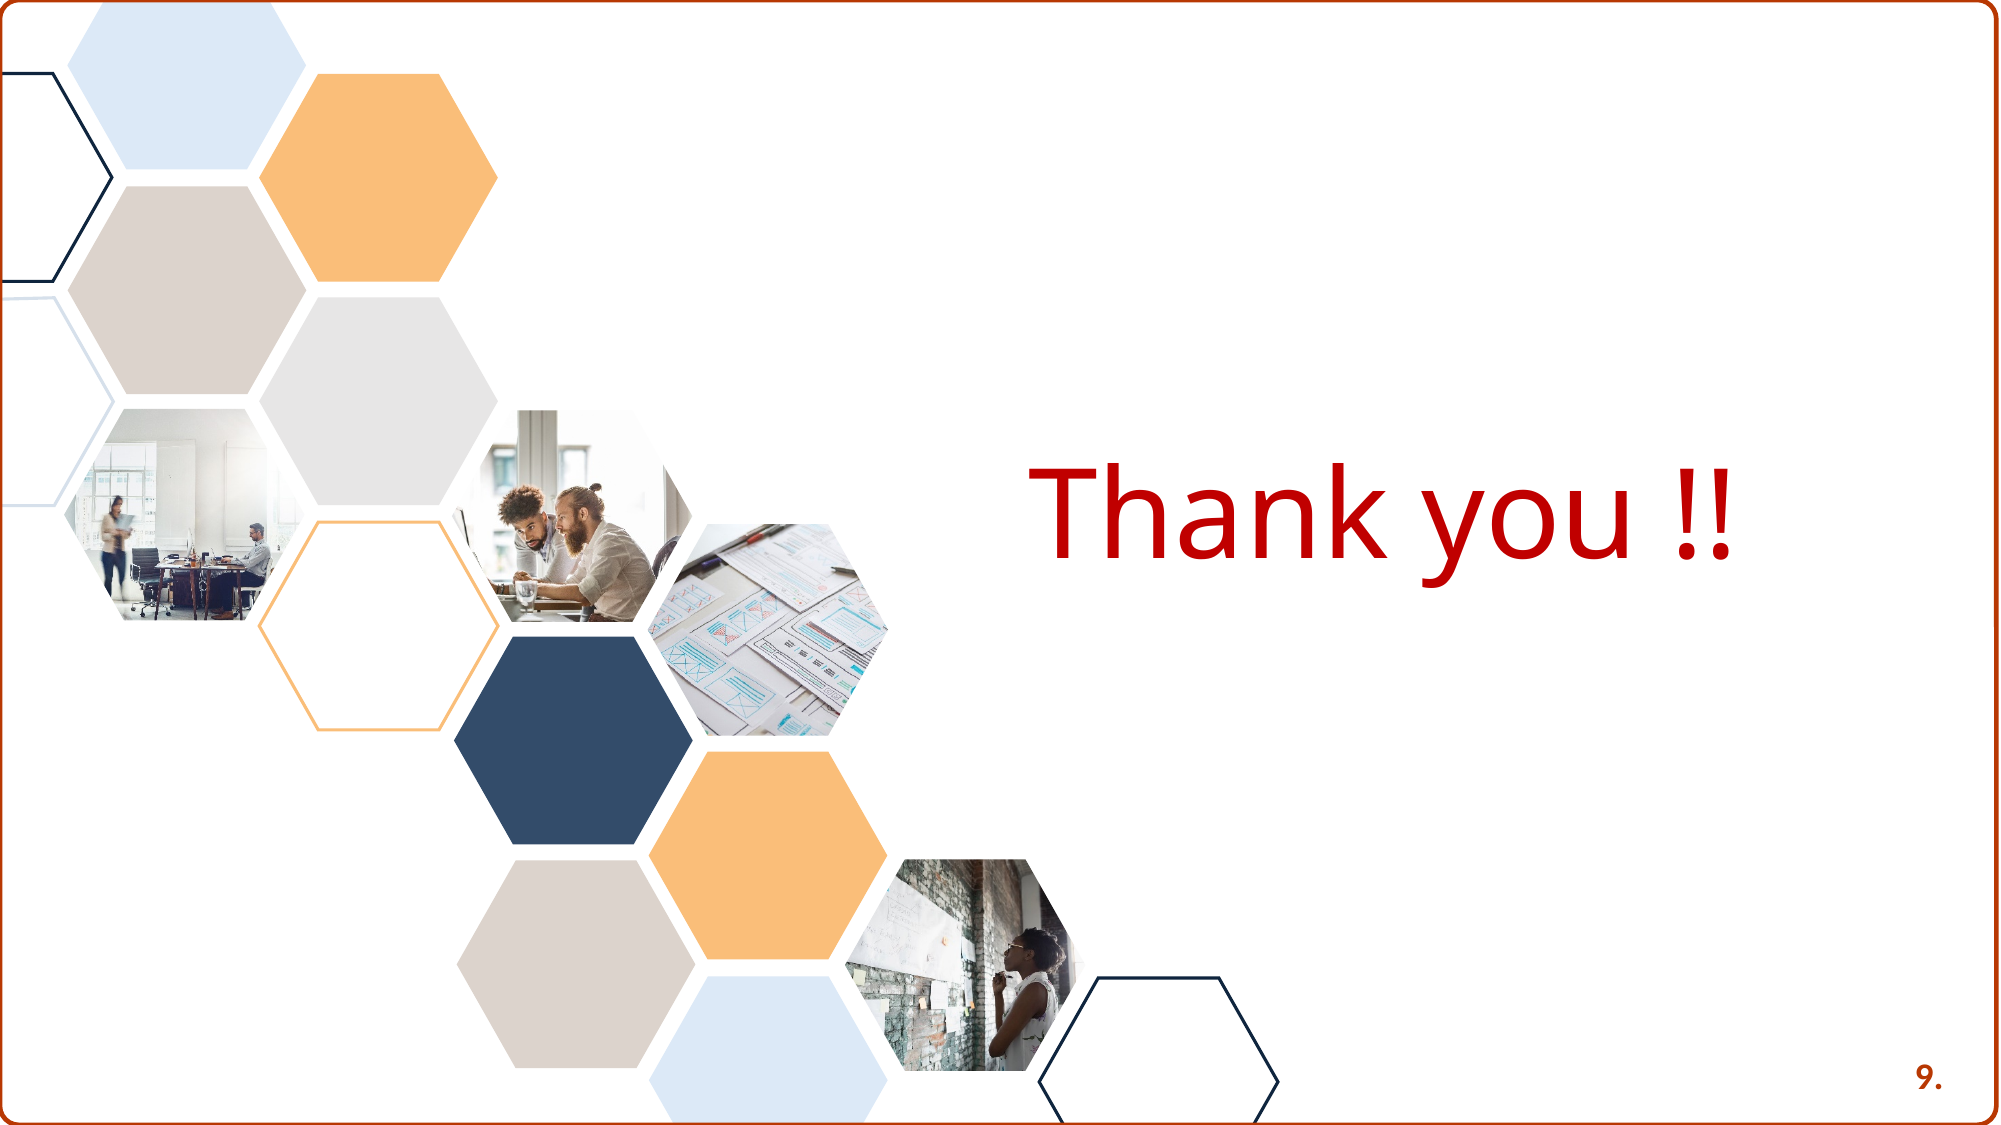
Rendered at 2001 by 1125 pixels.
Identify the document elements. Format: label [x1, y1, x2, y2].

picture [64, 408, 305, 621]
text_box [0, 0, 1998, 1125]
picture [844, 859, 1086, 1071]
picture [451, 410, 889, 736]
